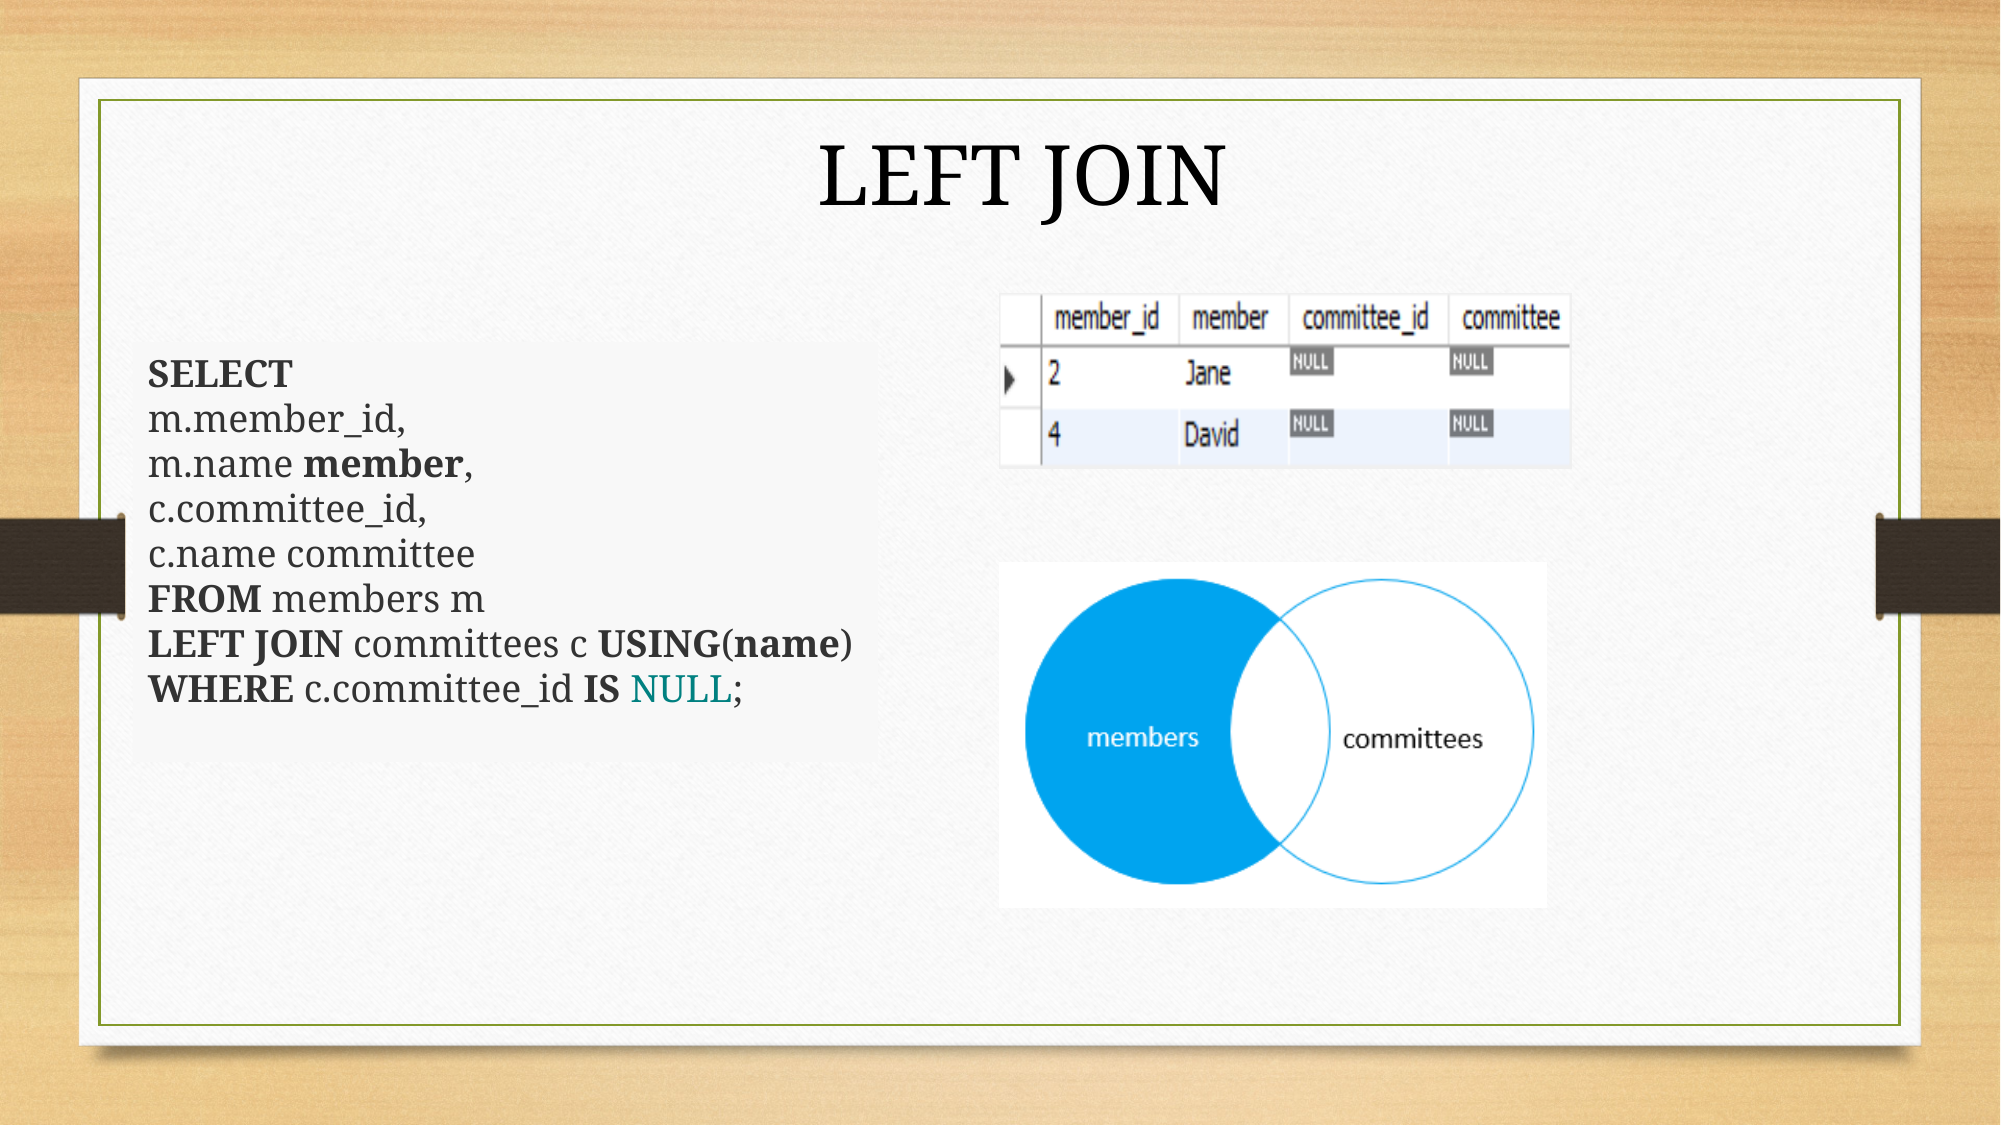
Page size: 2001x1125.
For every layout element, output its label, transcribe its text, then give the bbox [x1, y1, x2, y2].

text_box SELECT m.member_id, m.name member, c.committee_id, c.name committee FROM members m LEFT JOIN committees c USING(name) WHERE c.committee_id IS NULL; [132, 342, 878, 762]
text_box LEFT JOIN [802, 115, 1326, 230]
picture [0, 0, 2001, 1125]
